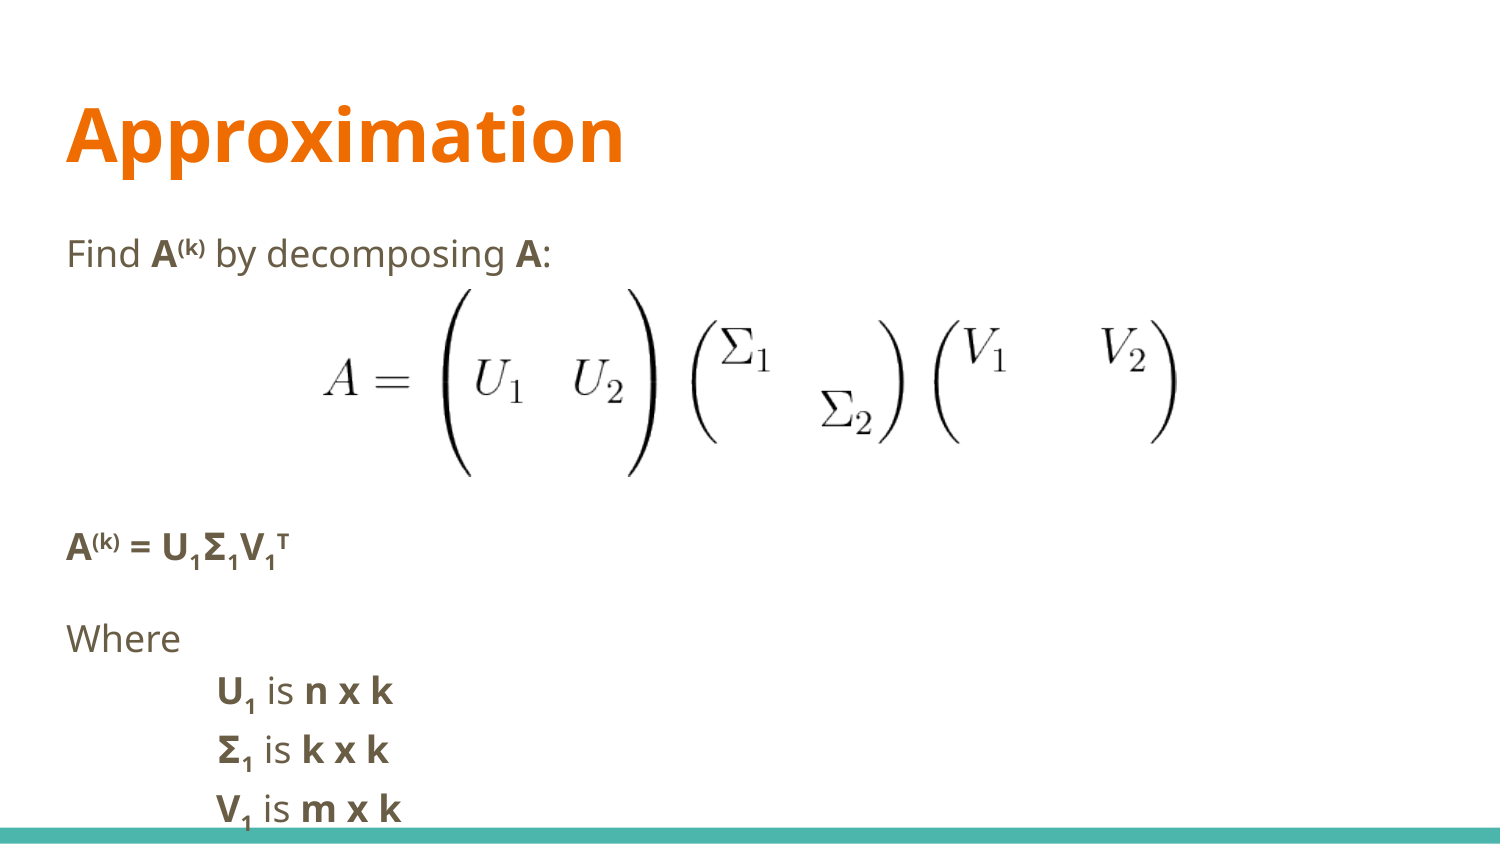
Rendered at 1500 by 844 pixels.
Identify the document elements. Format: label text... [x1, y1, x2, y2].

picture [323, 289, 1177, 478]
list A(k) = U1𝝨1V1T Where U1 is n x k 𝝨1 is k x k V1 is m x k [51, 500, 1449, 810]
title Approximation [51, 72, 1449, 189]
list Find A(k) by decomposing A: [51, 207, 1449, 290]
